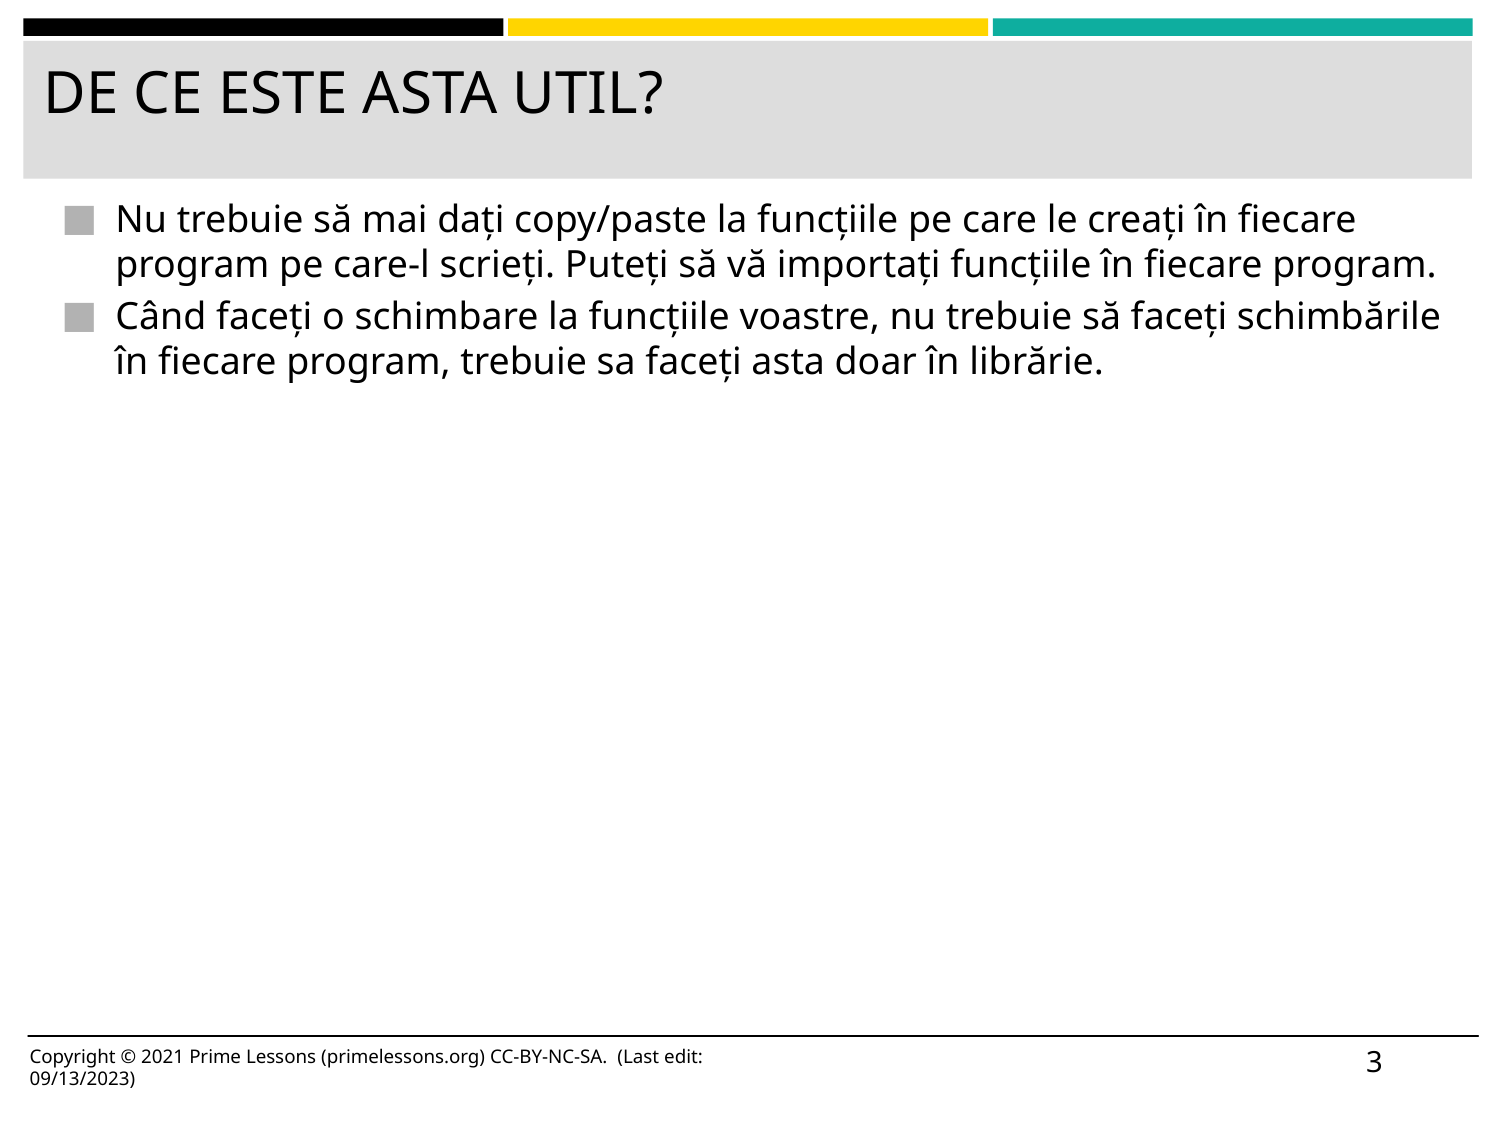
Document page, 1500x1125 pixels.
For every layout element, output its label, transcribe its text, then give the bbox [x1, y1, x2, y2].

slide_number 3 [1351, 1036, 1478, 1097]
title DE CE ESTE ASTA UTIL? [28, 48, 1464, 172]
list Nu trebuie să mai dați copy/paste la funcțiile pe care le creați în fiecare program pe care-l scrieți. Puteți să vă importați funcțiile în fiecare program. Când faceți o schimbare la funcțiile voastre, nu trebuie să faceți schimbările în fiecare program, trebuie sa faceți asta doar în librărie. [25, 187, 1475, 583]
footer Copyright © 2021 Prime Lessons (primelessons.org) CC-BY-NC-SA. (Last edit: 09/13/2023) [14, 1036, 814, 1097]
